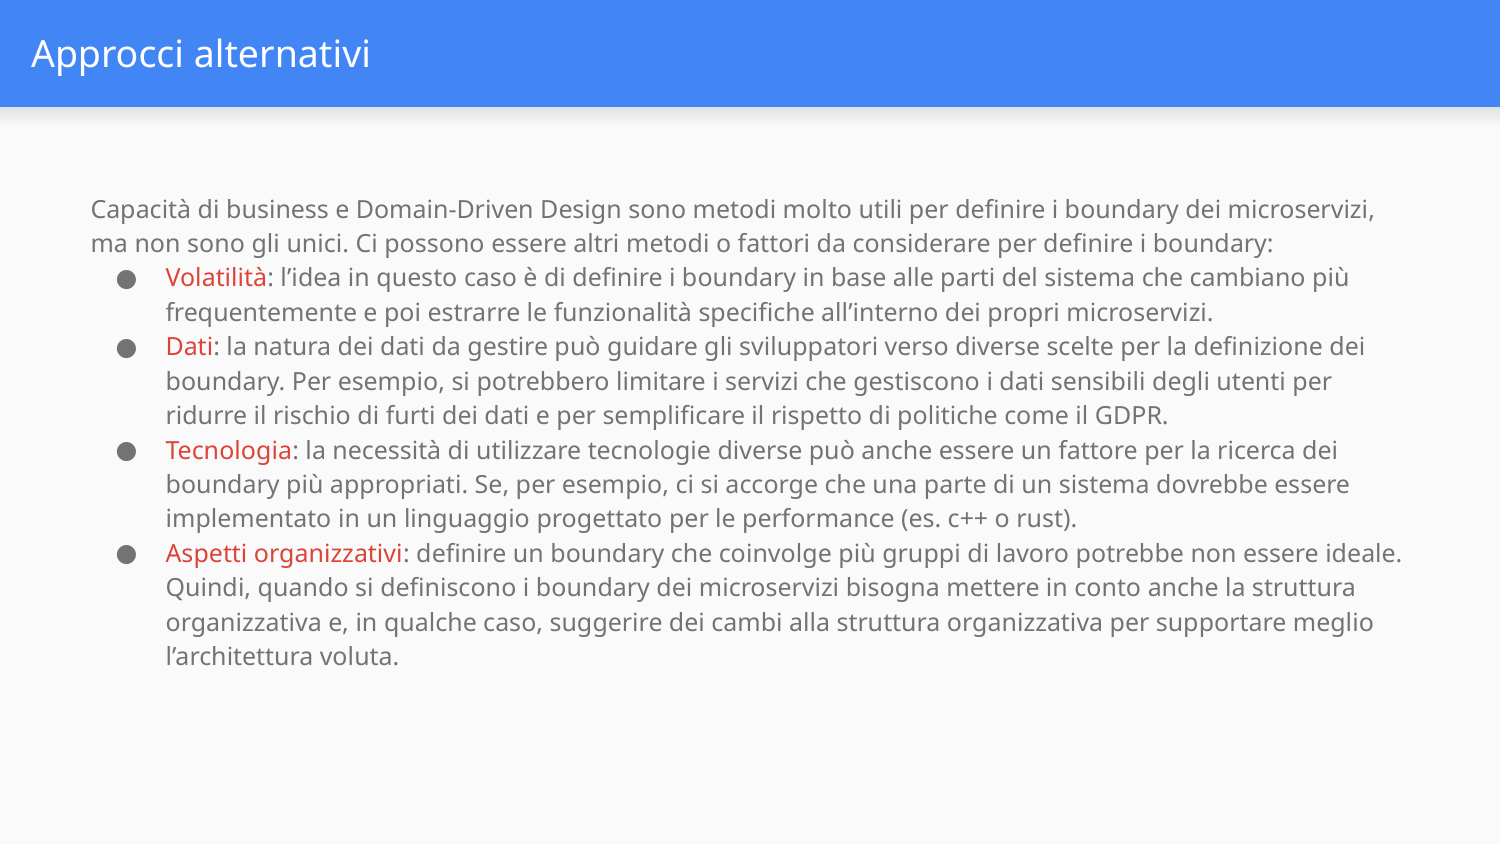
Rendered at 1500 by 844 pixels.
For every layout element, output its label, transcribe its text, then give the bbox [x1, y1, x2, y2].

list Capacità di business e Domain-Driven Design sono metodi molto utili per definire i boundary dei microservizi, ma non sono gli unici. Ci possono essere altri metodi o fattori da considerare per definire i boundary: Volatilità: l’idea in questo caso è di definire i boundary in base alle parti del sistema che cambiano più frequentemente e poi estrarre le funzionalità specifiche all’interno dei propri microservizi. Dati: la natura dei dati da gestire può guidare gli sviluppatori verso diverse scelte per la definizione dei boundary. Per esempio, si potrebbero limitare i servizi che gestiscono i dati sensibili degli utenti per ridurre il rischio di furti dei dati e per semplificare il rispetto di politiche come il GDPR. Tecnologia: la necessità di utilizzare tecnologie diverse può anche essere un fattore per la ricerca dei boundary più appropriati. Se, per esempio, ci si accorge che una parte di un sistema dovrebbe essere implementato in un linguaggio progettato per le performance (es. c++ o rust). Aspetti organizzativi: definire un boundary che coinvolge più gruppi di lavoro potrebbe non essere ideale. Quindi, quando si definiscono i boundary dei microservizi bisogna mettere in conto anche la struttura organizzativa e, in qualche caso, suggerire dei cambi alla struttura organizzativa per supportare meglio l’architettura voluta. [75, 173, 1425, 801]
title Approcci alternativi [16, 2, 1464, 102]
